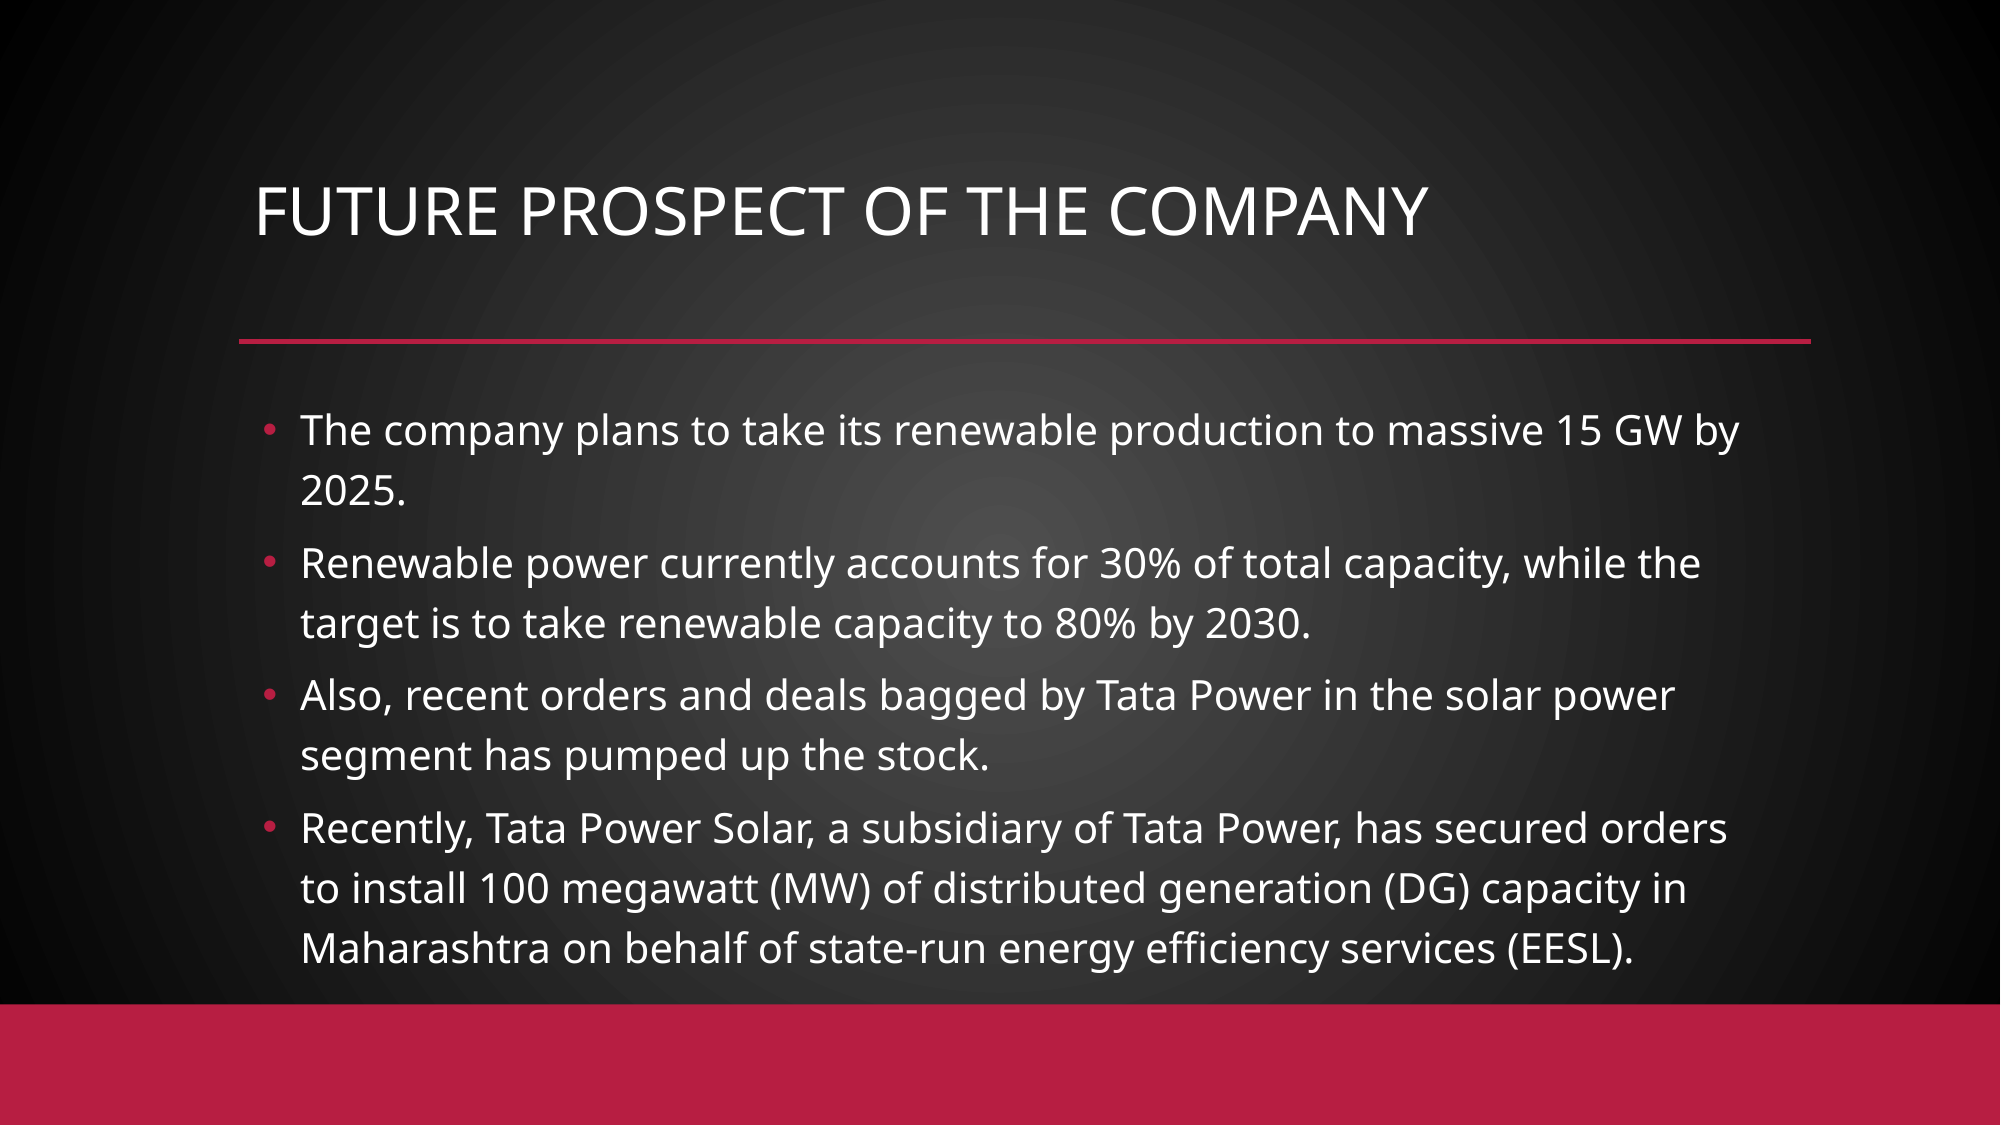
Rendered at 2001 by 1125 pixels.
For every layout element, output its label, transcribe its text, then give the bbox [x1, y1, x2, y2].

title Future prospect of the company [238, 170, 1814, 338]
text_box The company plans to take its renewable production to massive 15 GW by 2025. Renewable power currently accounts for 30% of total capacity, while the target is to take renewable capacity to 80% by 2030. Also, recent orders and deals bagged by Tata Power in the solar power segment has pumped up the stock. Recently, Tata Power Solar, a subsidiary of Tata Power, has secured orders to install 100 megawatt (MW) of distributed generation (DG) capacity in Maharashtra on behalf of state-run energy efficiency services (EESL). [238, 386, 1786, 914]
text_box [0, 1003, 2000, 1125]
text_box [0, 0, 2000, 1003]
